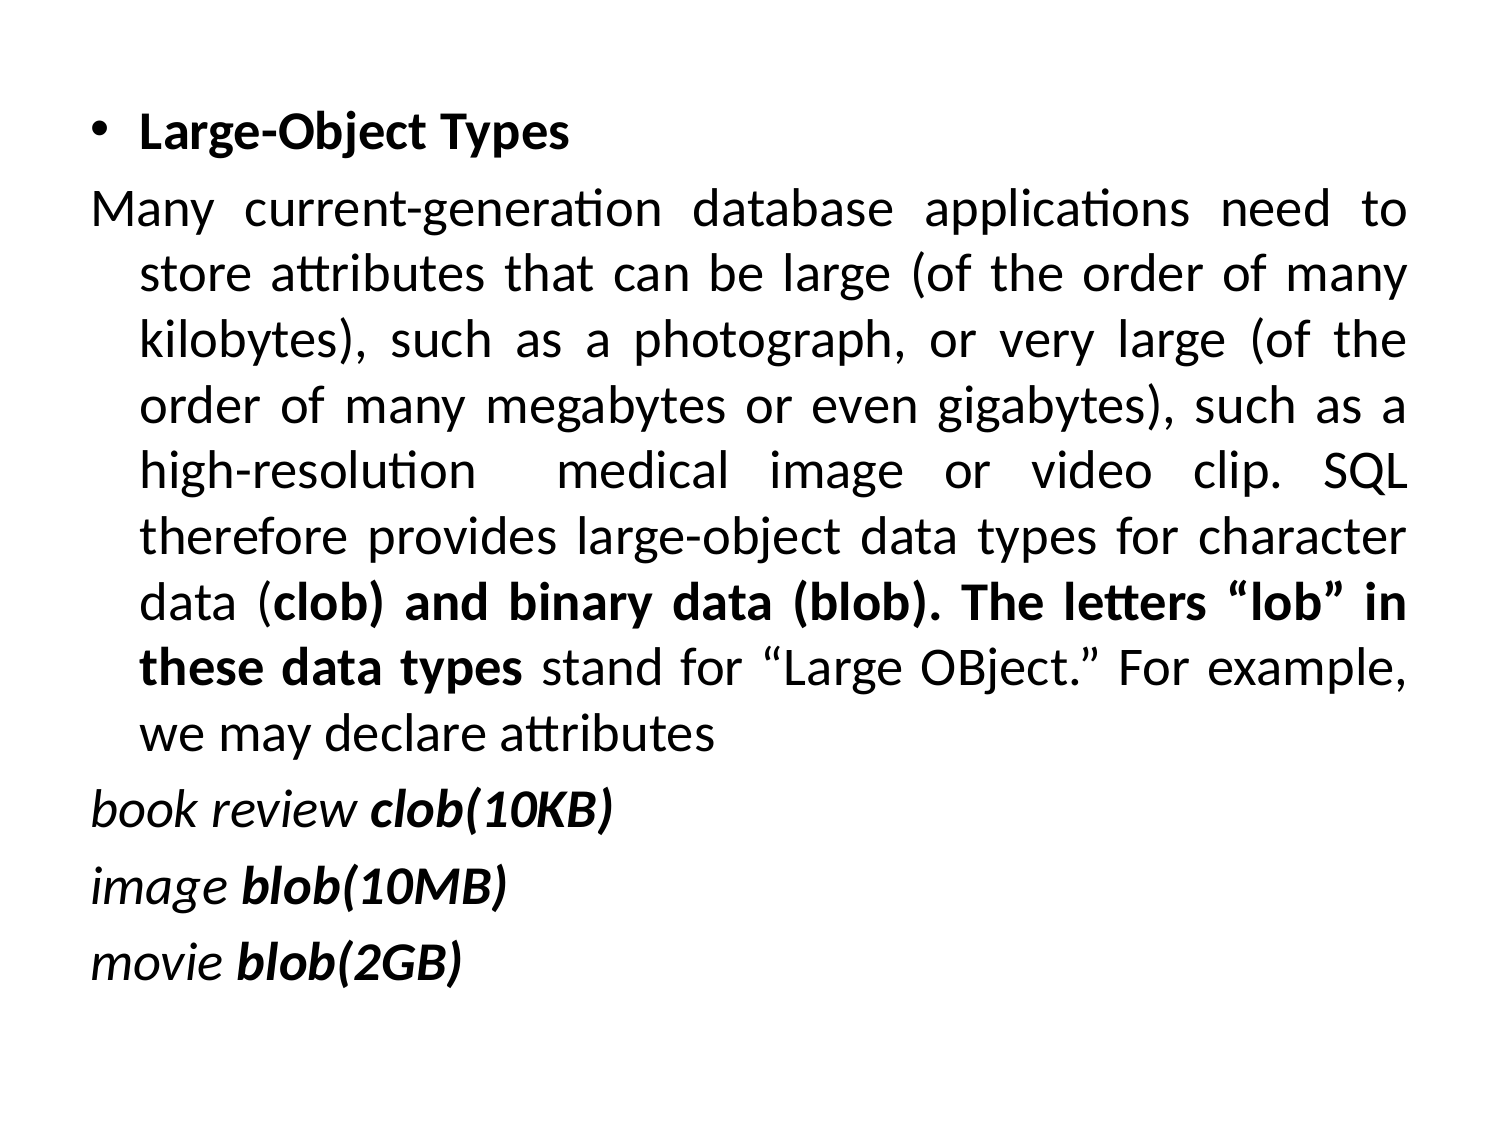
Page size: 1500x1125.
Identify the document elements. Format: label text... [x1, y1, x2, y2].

list Large-Object Types Many current-generation database applications need to store attributes that can be large (of the order of many kilobytes), such as a photograph, or very large (of the order of many megabytes or even gigabytes), such as a high-resolution medical image or video clip. SQL therefore provides large-object data types for character data (clob) and binary data (blob). The letters “lob” in these data types stand for “Large OBject.” For example, we may declare attributes book review clob(10KB) image blob(10MB) movie blob(2GB) [75, 87, 1425, 1005]
